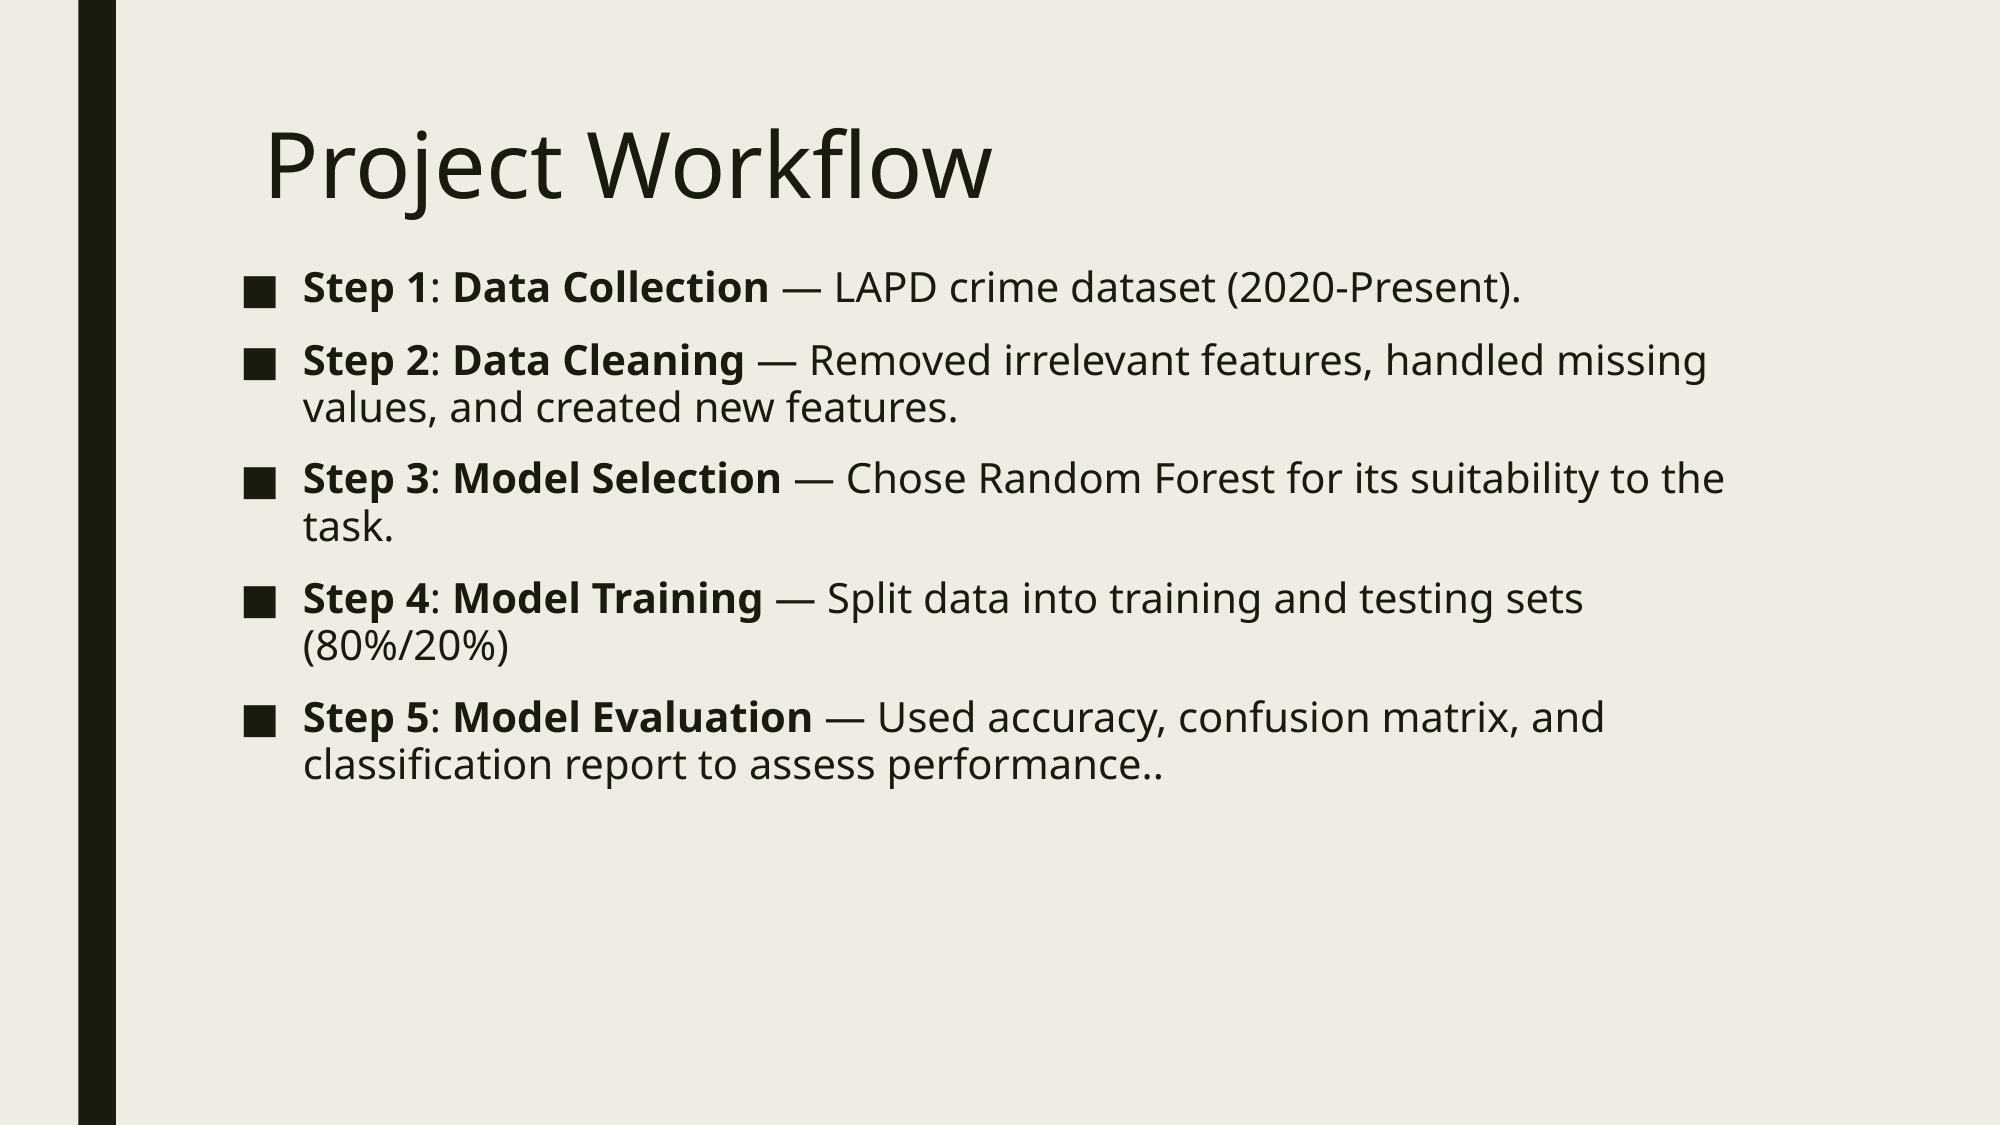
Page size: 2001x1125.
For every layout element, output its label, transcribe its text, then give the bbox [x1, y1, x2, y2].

list Step 1: Data Collection — LAPD crime dataset (2020-Present). Step 2: Data Cleaning — Removed irrelevant features, handled missing values, and created new features. Step 3: Model Selection — Chose Random Forest for its suitability to the task. Step 4: Model Training — Split data into training and testing sets (80%/20%) Step 5: Model Evaluation — Used accuracy, confusion matrix, and classification report to assess performance.. [225, 257, 1800, 963]
title Project Workflow [225, 112, 1800, 257]
